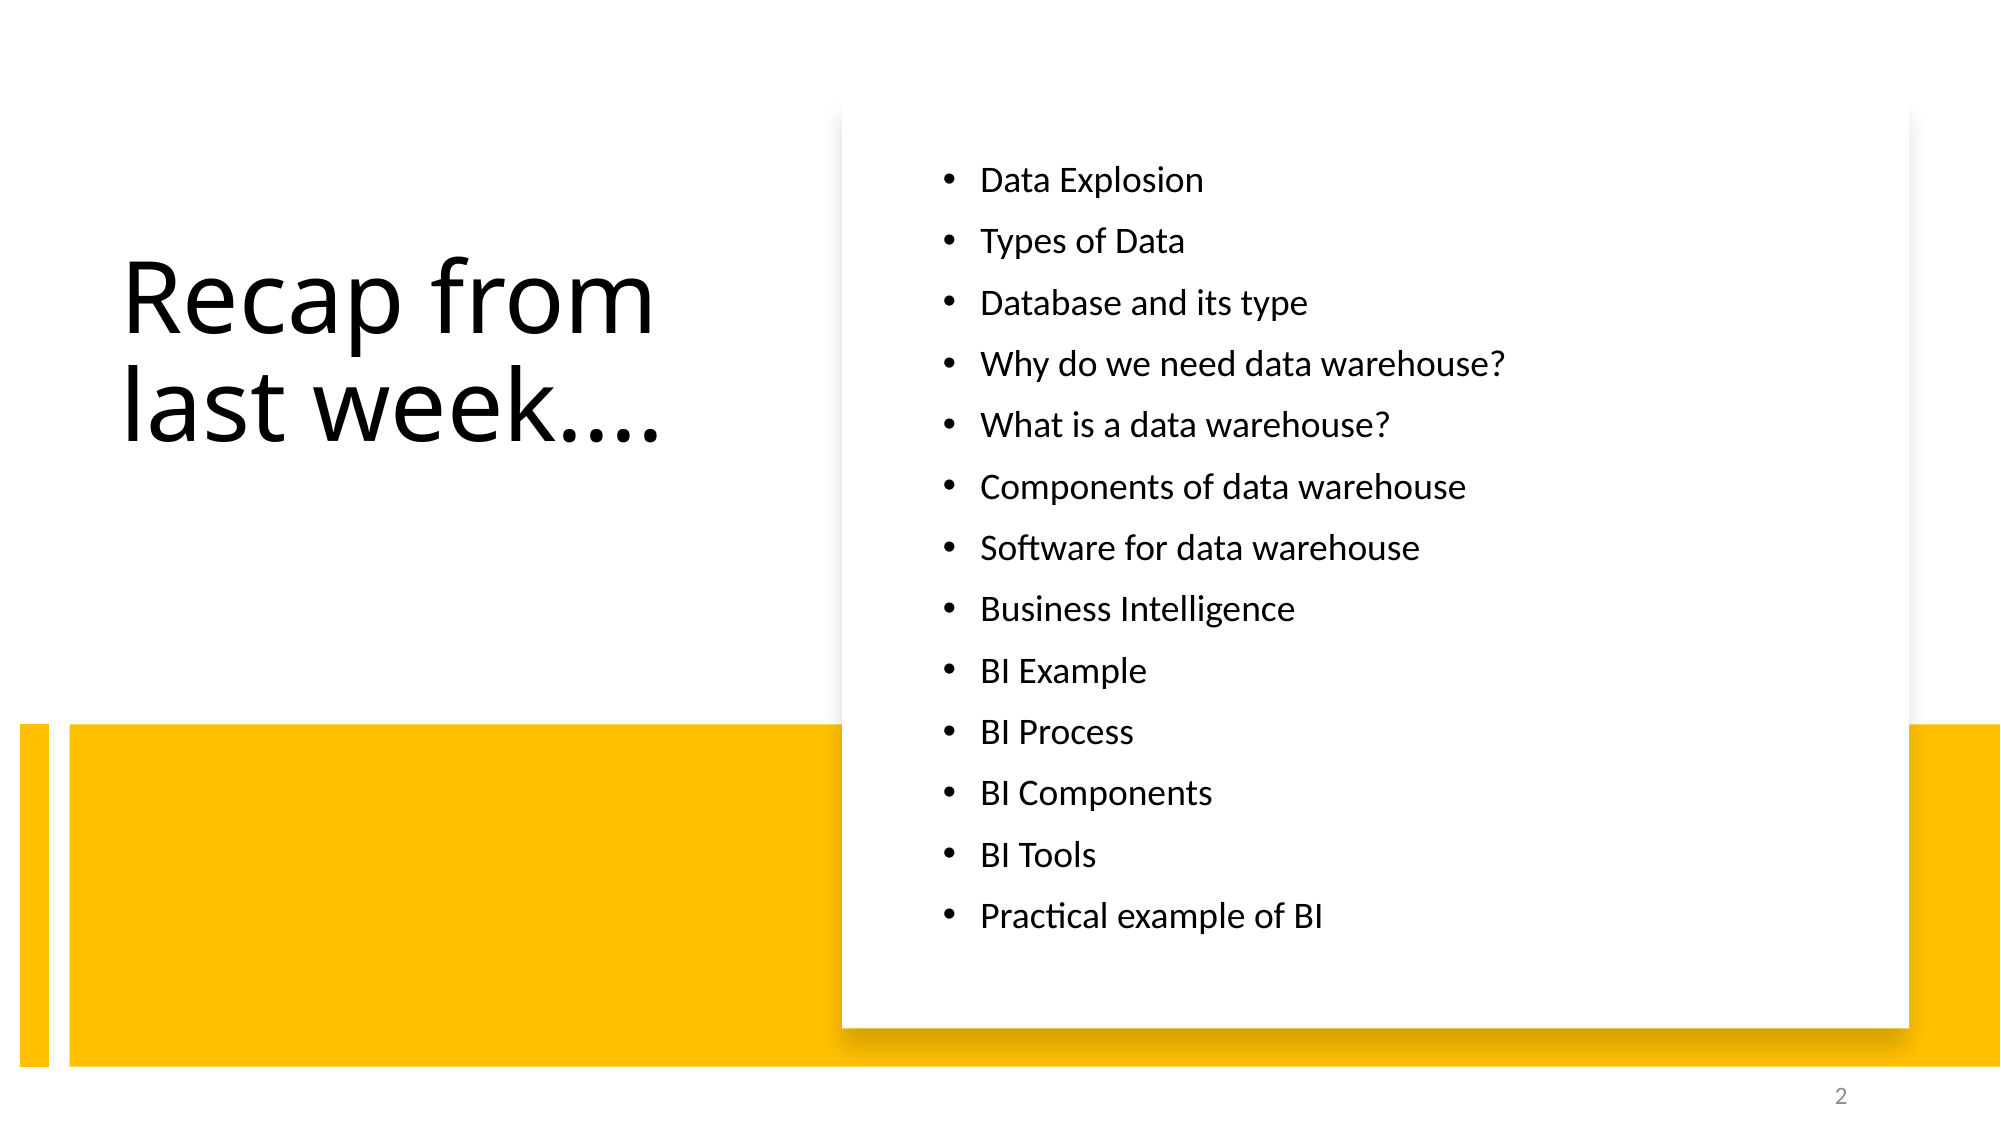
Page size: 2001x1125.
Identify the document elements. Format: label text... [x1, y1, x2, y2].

slide_number 2 [1412, 1067, 1863, 1125]
title Recap from last week.... [105, 239, 729, 682]
text_box [0, 0, 2000, 1125]
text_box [34, 724, 2000, 1067]
text_box [841, 95, 1910, 724]
list Data Explosion Types of Data Database and its type Why do we need data warehouse? What is a data warehouse? Components of data warehouse Software for data warehouse Business Intelligence BI Example BI Process BI Components BI Tools Practical example of BI [927, 152, 1838, 724]
